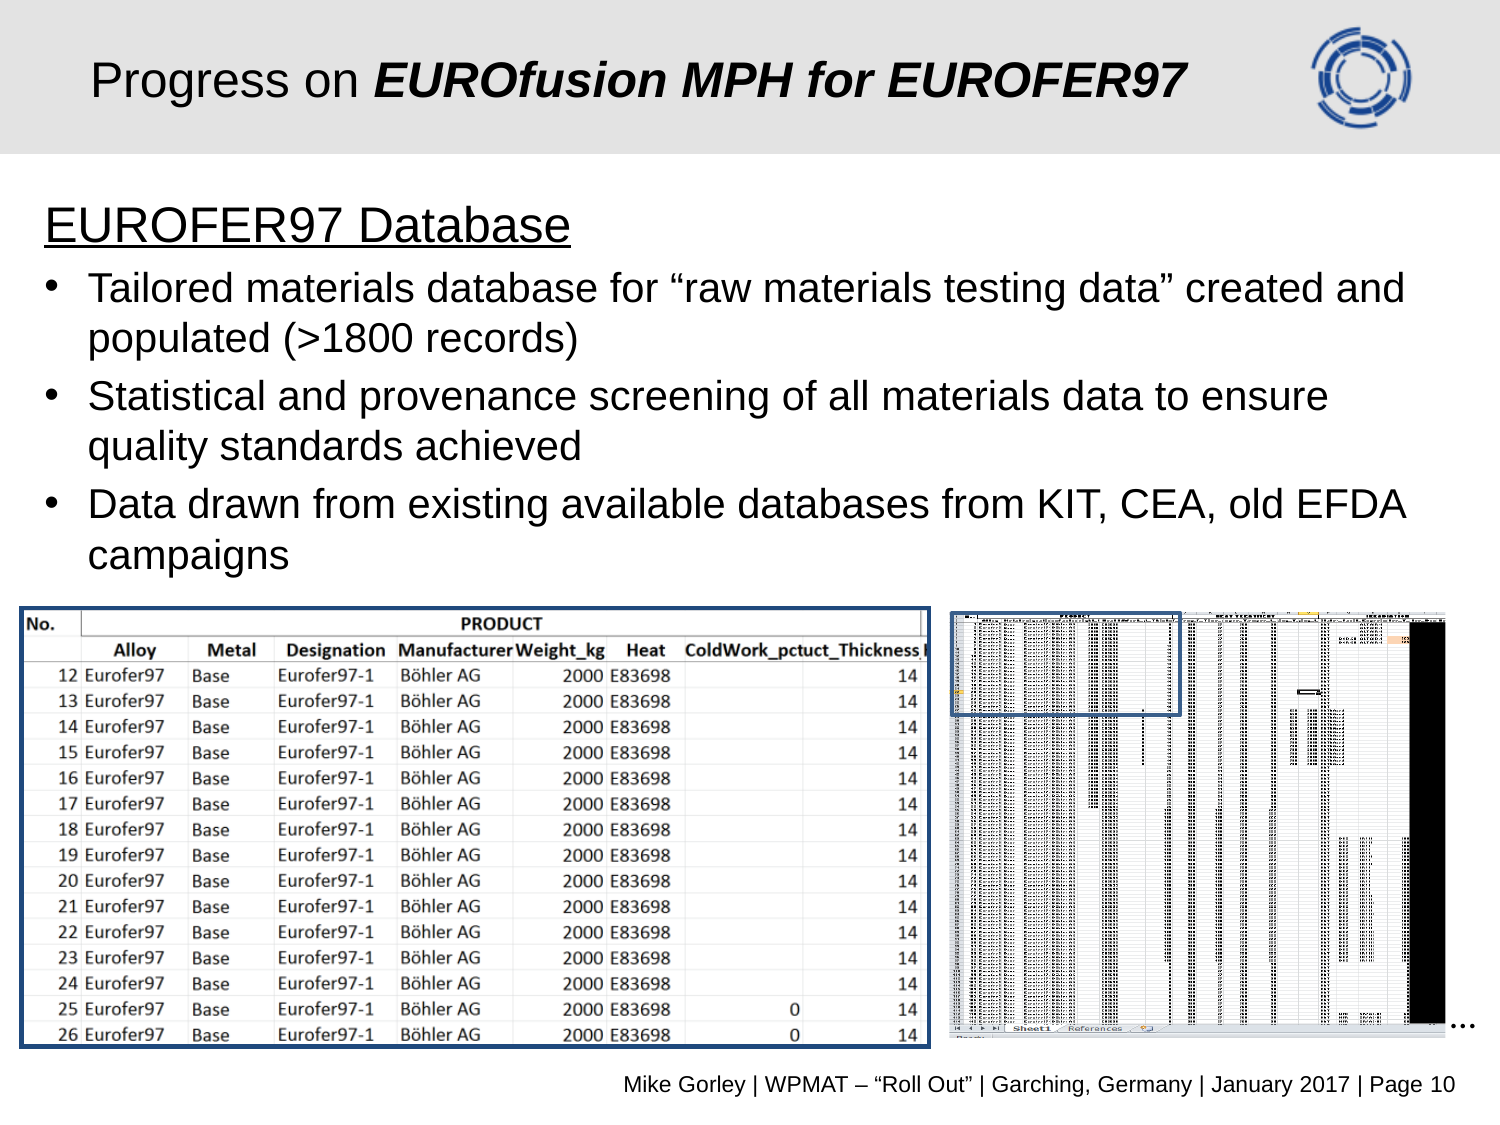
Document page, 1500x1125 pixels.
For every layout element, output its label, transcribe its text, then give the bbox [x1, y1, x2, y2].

title Progress on EUROfusion MPH for EUROFER97 [75, 4, 1294, 151]
list EUROFER97 Database Tailored materials database for “raw materials testing data” created and populated (>1800 records) Statistical and provenance screening of all materials data to ensure quality standards achieved Data drawn from existing available databases from KIT, CEA, old EFDA campaigns [29, 184, 1471, 988]
picture [0, 0, 1500, 154]
picture [948, 612, 1446, 1038]
picture [23, 610, 928, 1045]
text_box Mike Gorley | WPMAT – “Roll Out” | Garching, Germany | January 2017 | Page 10 [118, 1061, 1471, 1106]
text_box … [1447, 983, 1492, 1044]
